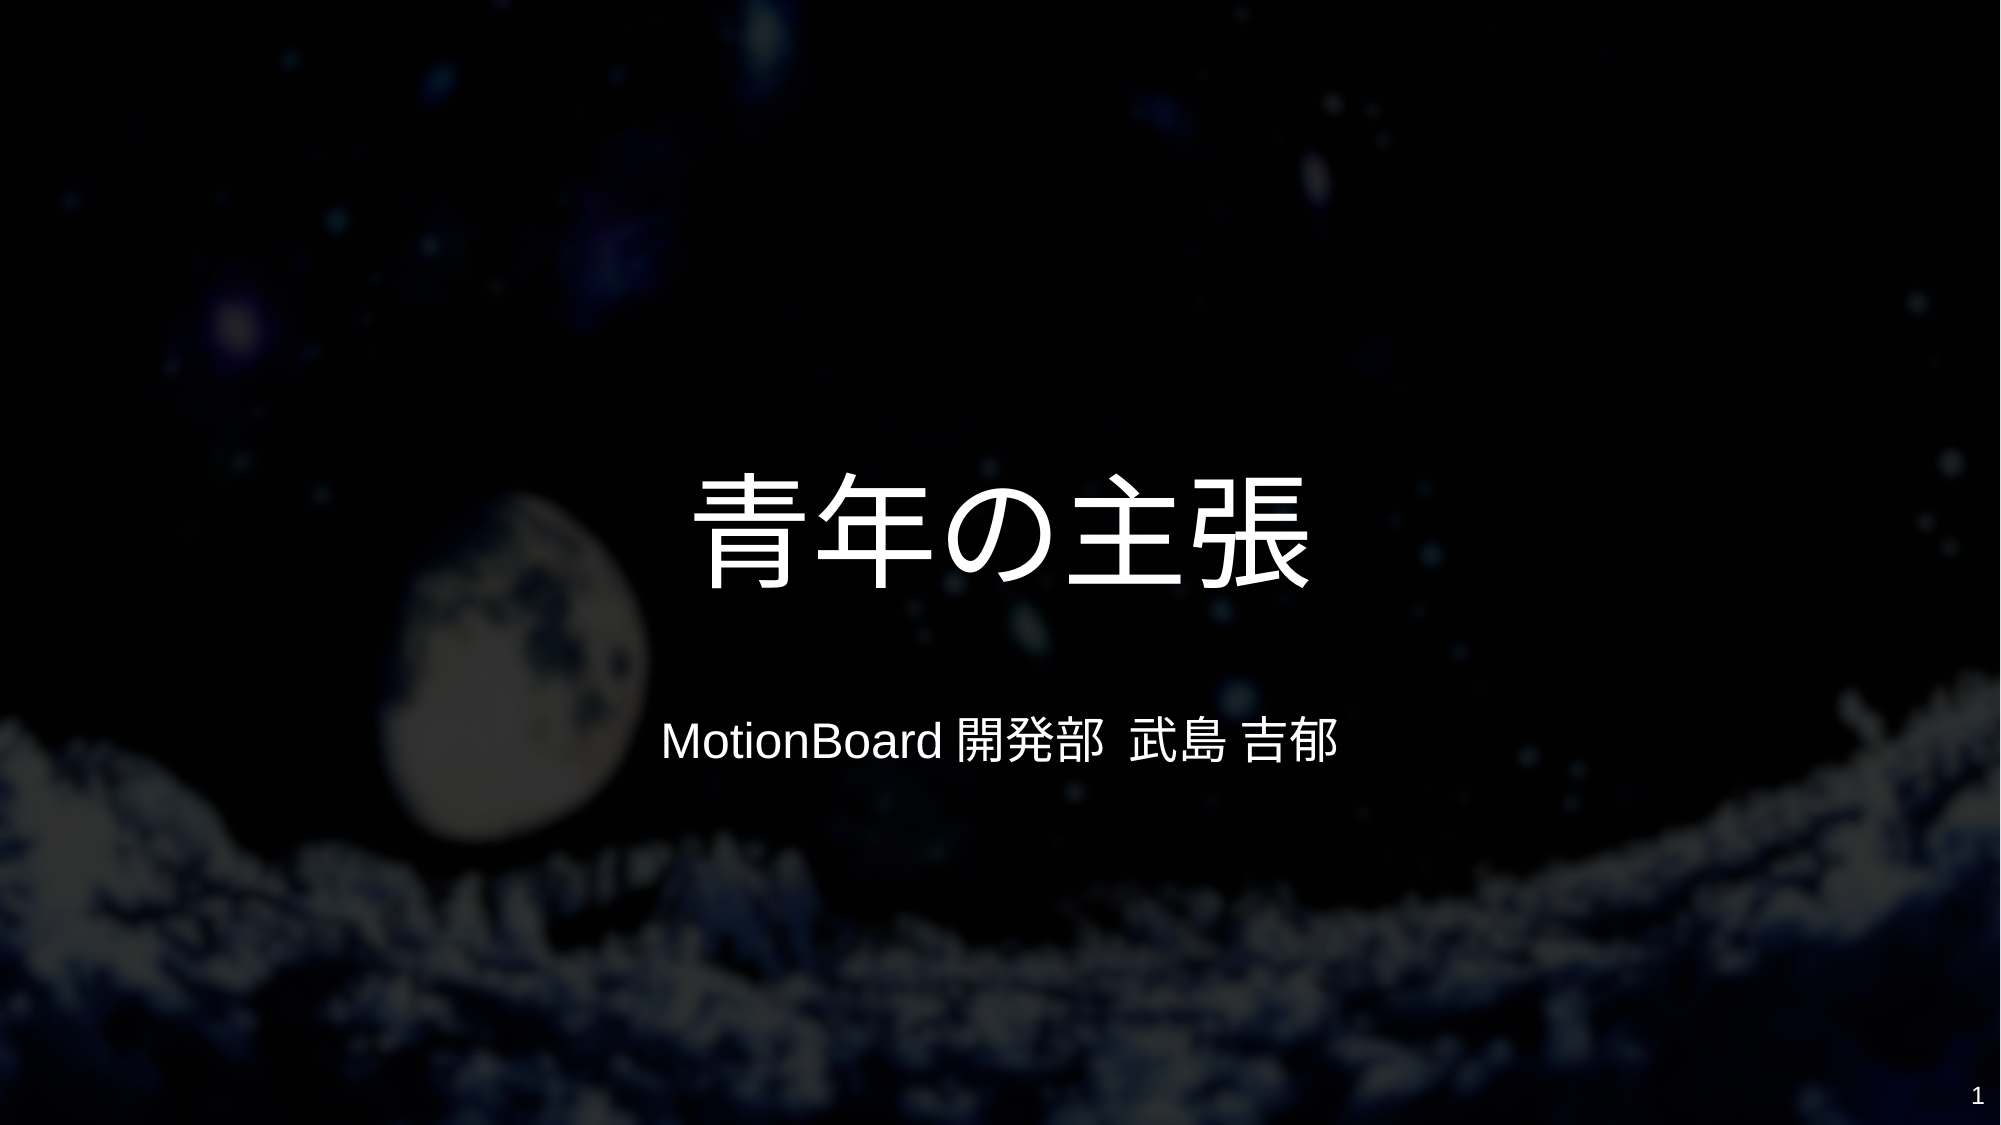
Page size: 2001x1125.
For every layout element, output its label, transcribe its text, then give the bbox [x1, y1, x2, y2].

subtitle MotionBoard開発部 武島 吉郁 [249, 708, 1750, 980]
picture [0, 0, 2001, 1125]
title 青年の主張 [71, 221, 1929, 613]
slide_number 1 [1550, 1065, 2000, 1125]
